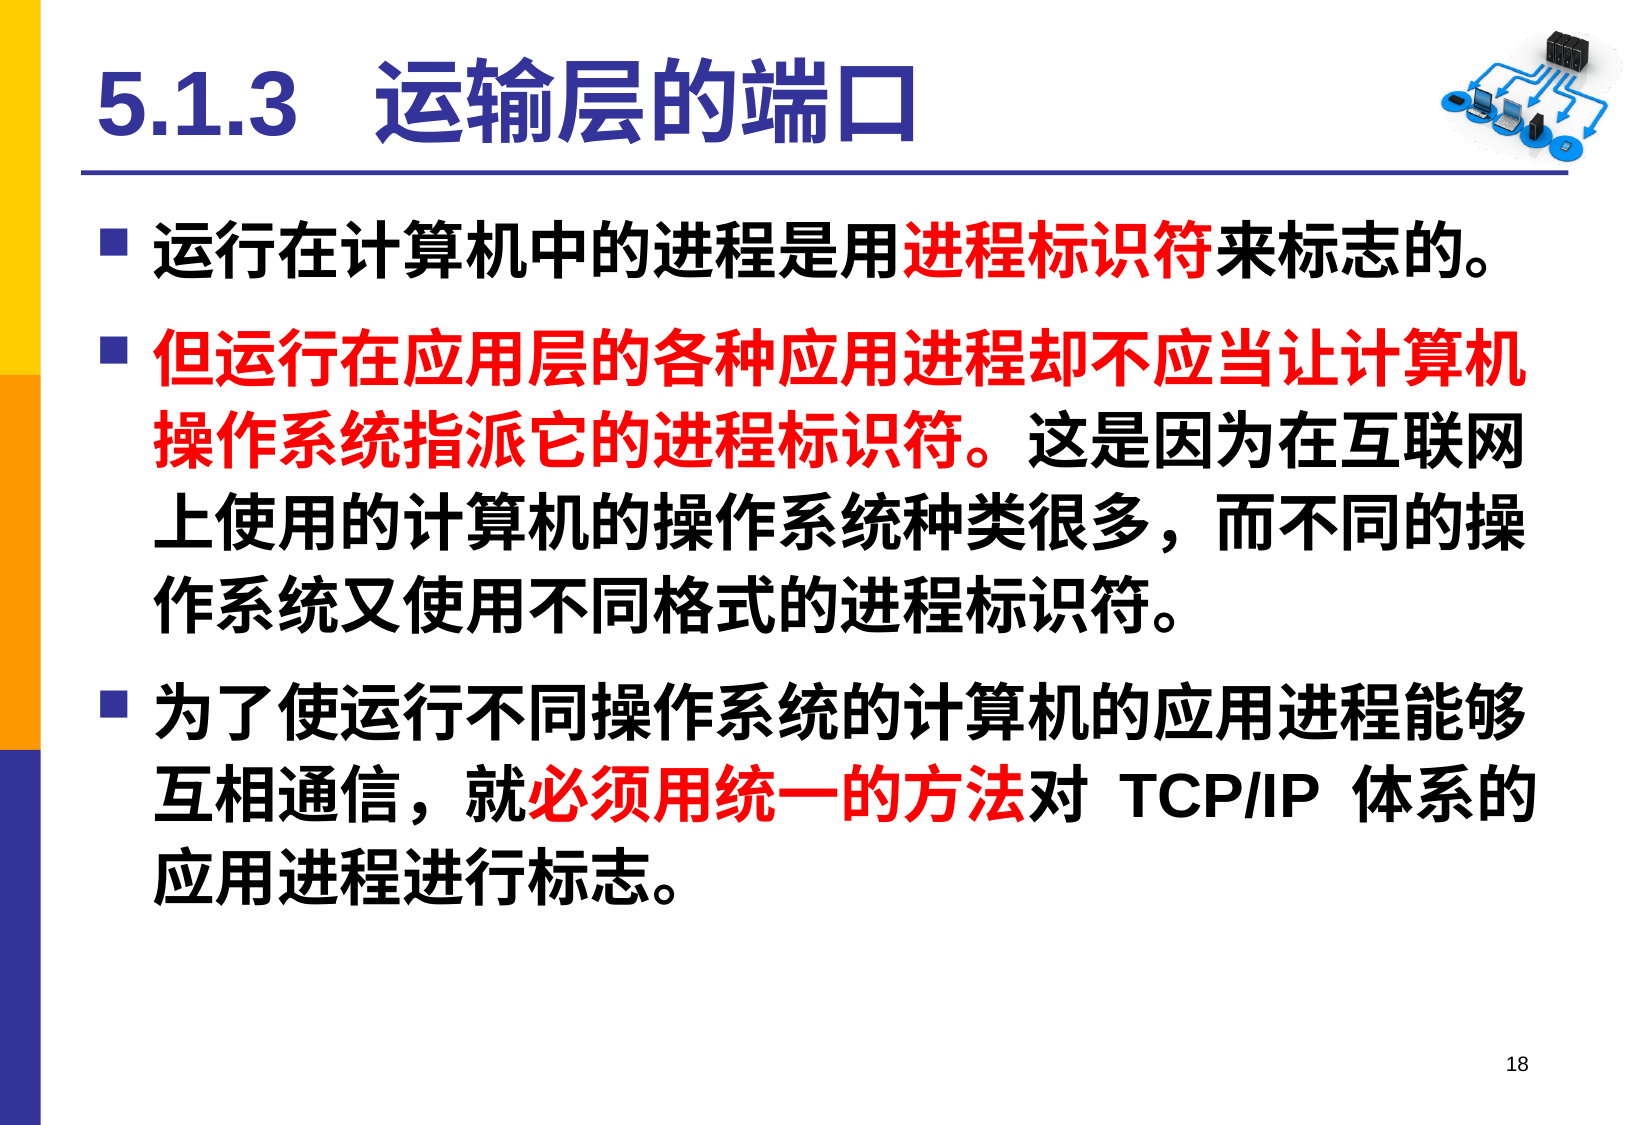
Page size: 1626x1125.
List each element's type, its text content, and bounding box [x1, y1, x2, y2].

list 运行在计算机中的进程是用进程标识符来标志的。 但运行在应用层的各种应用进程却不应当让计算机操作系统指派它的进程标识符。这是因为在互联网上使用的计算机的操作系统种类很多，而不同的操作系统又使用不同格式的进程标识符。 为了使运行不同操作系统的计算机的应用进程能够互相通信，就必须用统一的方法对 TCP/IP 体系的应用进程进行标志。 [81, 196, 1569, 1006]
title 5.1.3 运输层的端口 [81, 30, 1569, 161]
slide_number 18 [1164, 1042, 1544, 1118]
picture [1438, 30, 1624, 165]
